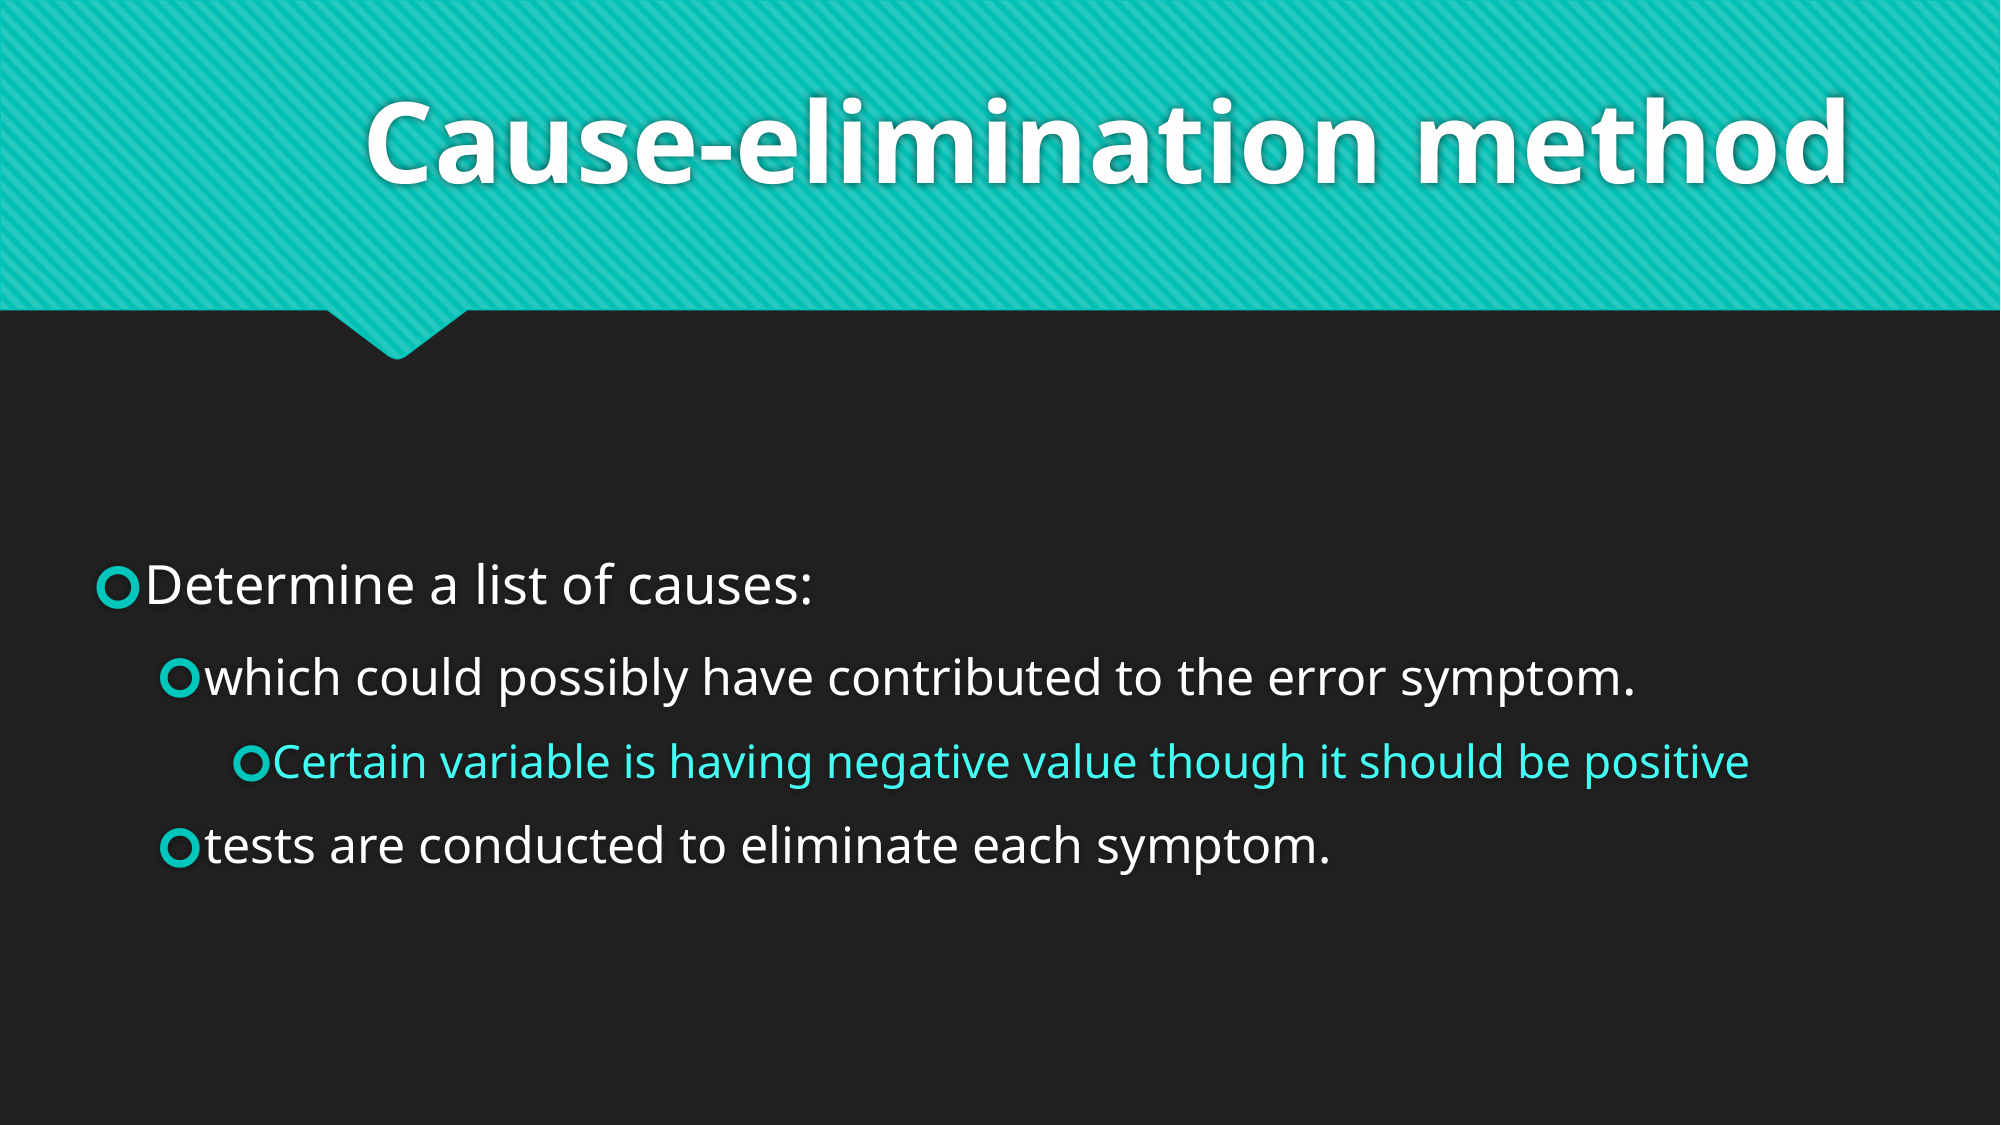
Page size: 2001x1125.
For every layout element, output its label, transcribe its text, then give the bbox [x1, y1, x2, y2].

picture [1, 1, 1999, 357]
list Determine a list of causes: which could possibly have contributed to the error symptom. Certain variable is having negative value though it should be positive tests are conducted to eliminate each symptom. [90, 367, 1831, 1057]
title Cause-elimination method [360, 27, 1907, 214]
